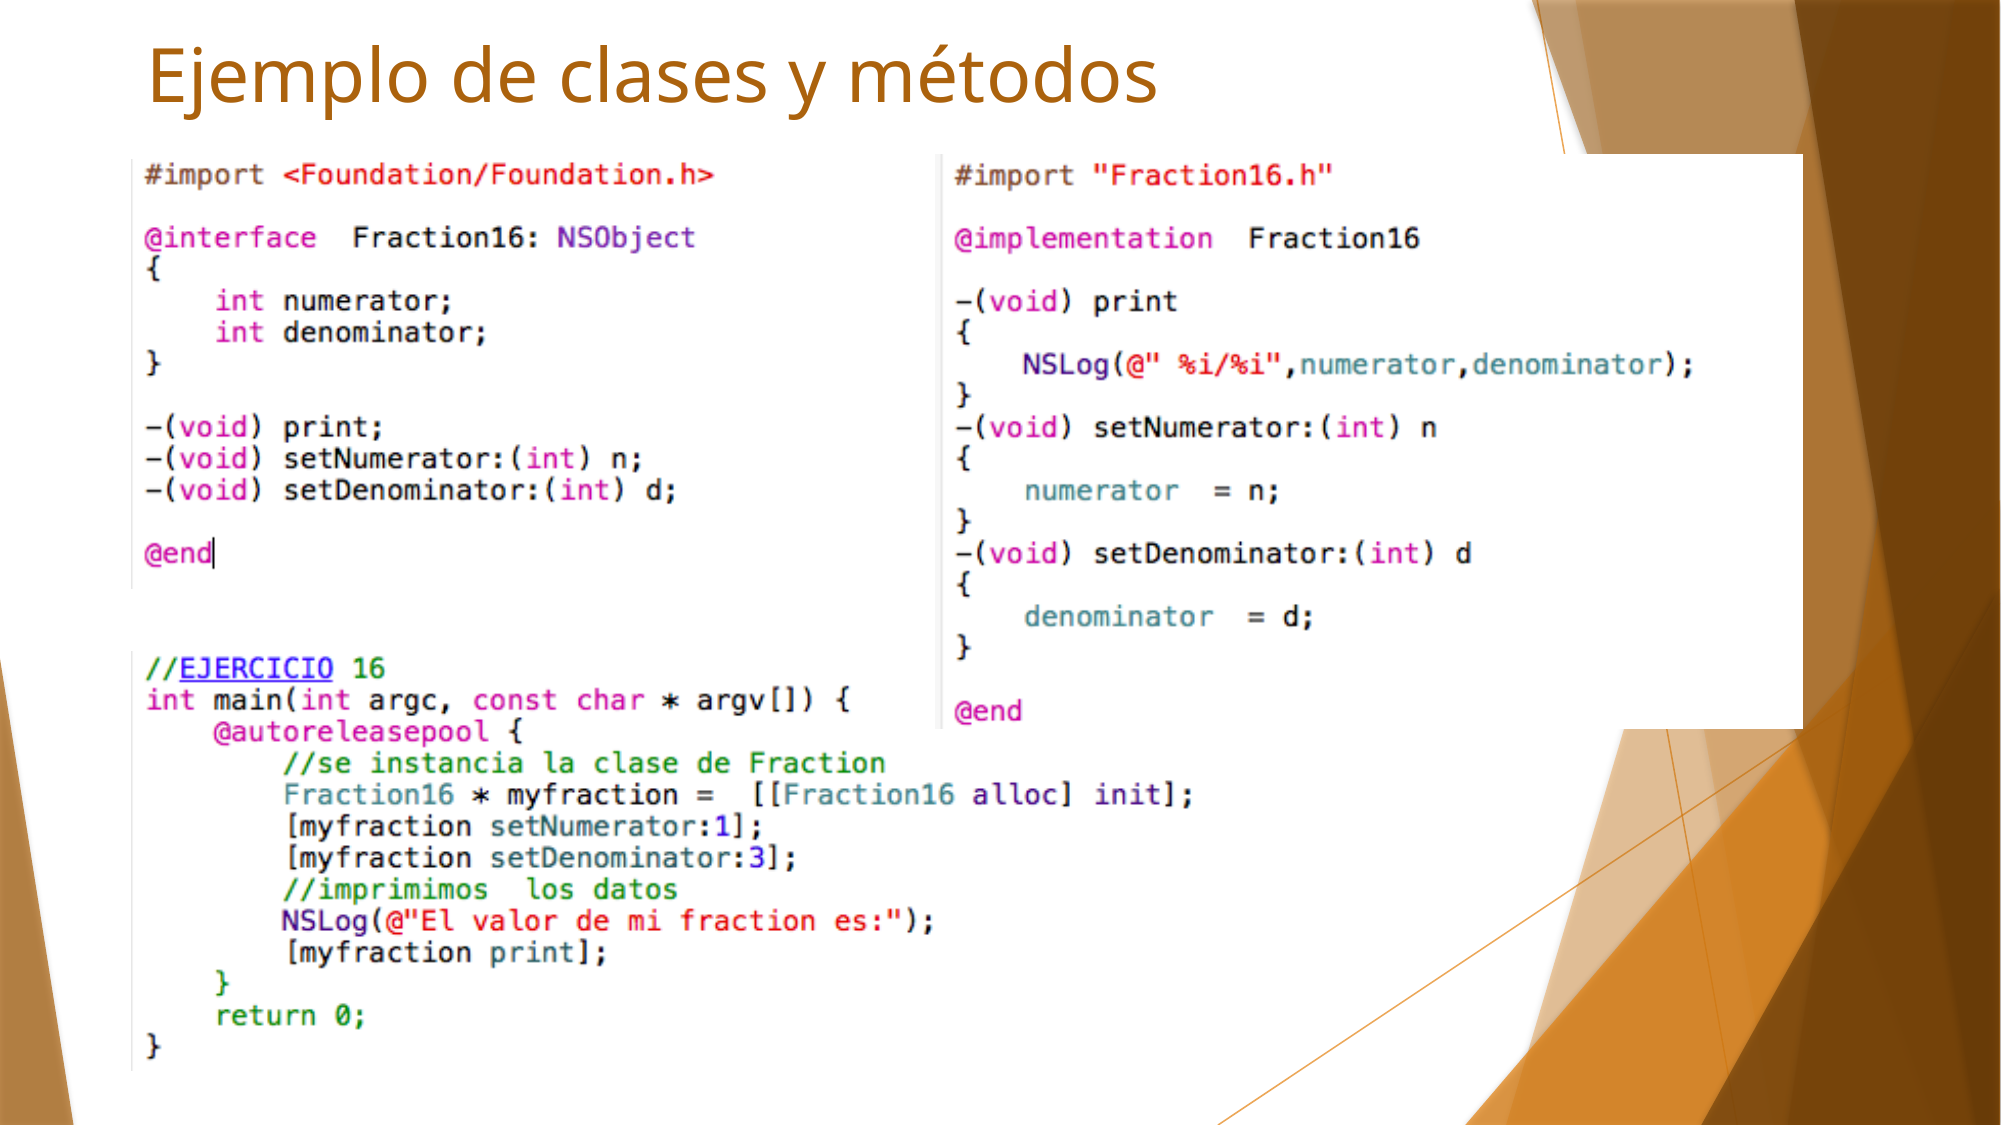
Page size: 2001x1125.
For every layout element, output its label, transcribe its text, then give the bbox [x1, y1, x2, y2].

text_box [130, 154, 1804, 1071]
title Ejemplo de clases y métodos [131, 19, 1542, 154]
